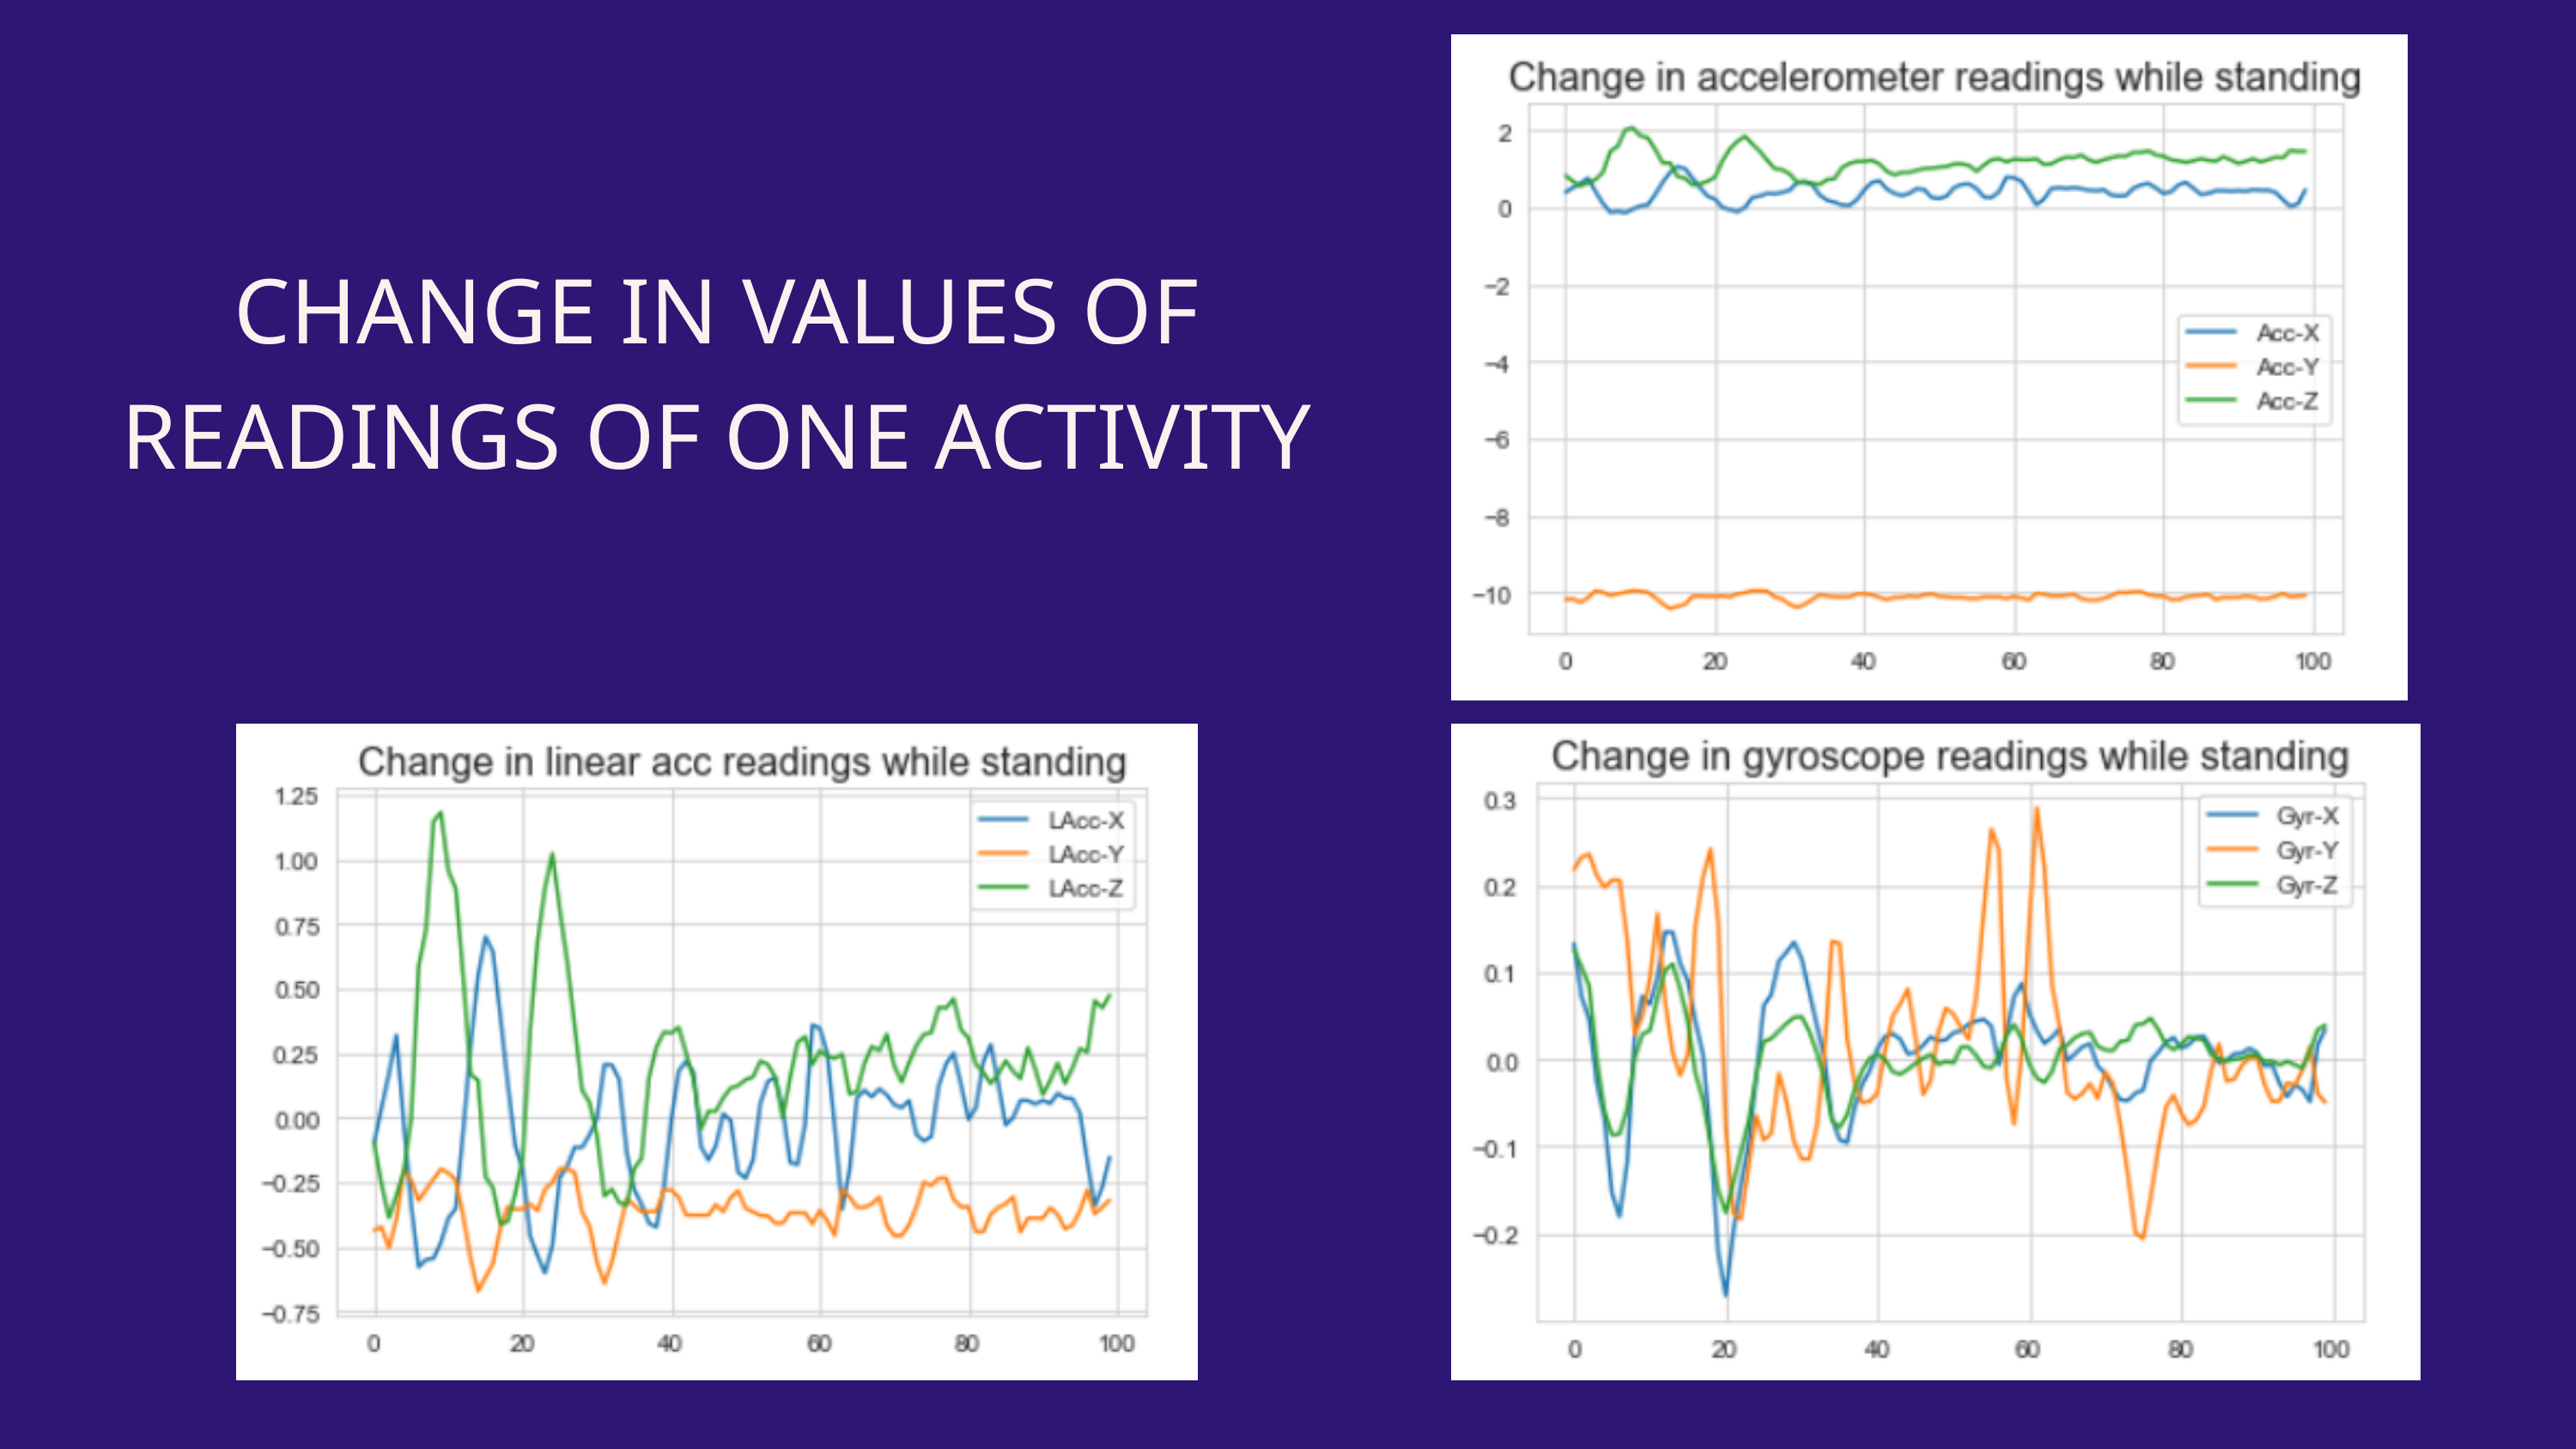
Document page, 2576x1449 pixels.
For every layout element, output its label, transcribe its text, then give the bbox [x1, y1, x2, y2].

text_box CHANGE IN VALUES OF READINGS OF ONE ACTIVITY [39, 236, 1394, 488]
picture [1450, 724, 2421, 1380]
picture [1450, 34, 2408, 701]
picture [236, 724, 1198, 1380]
